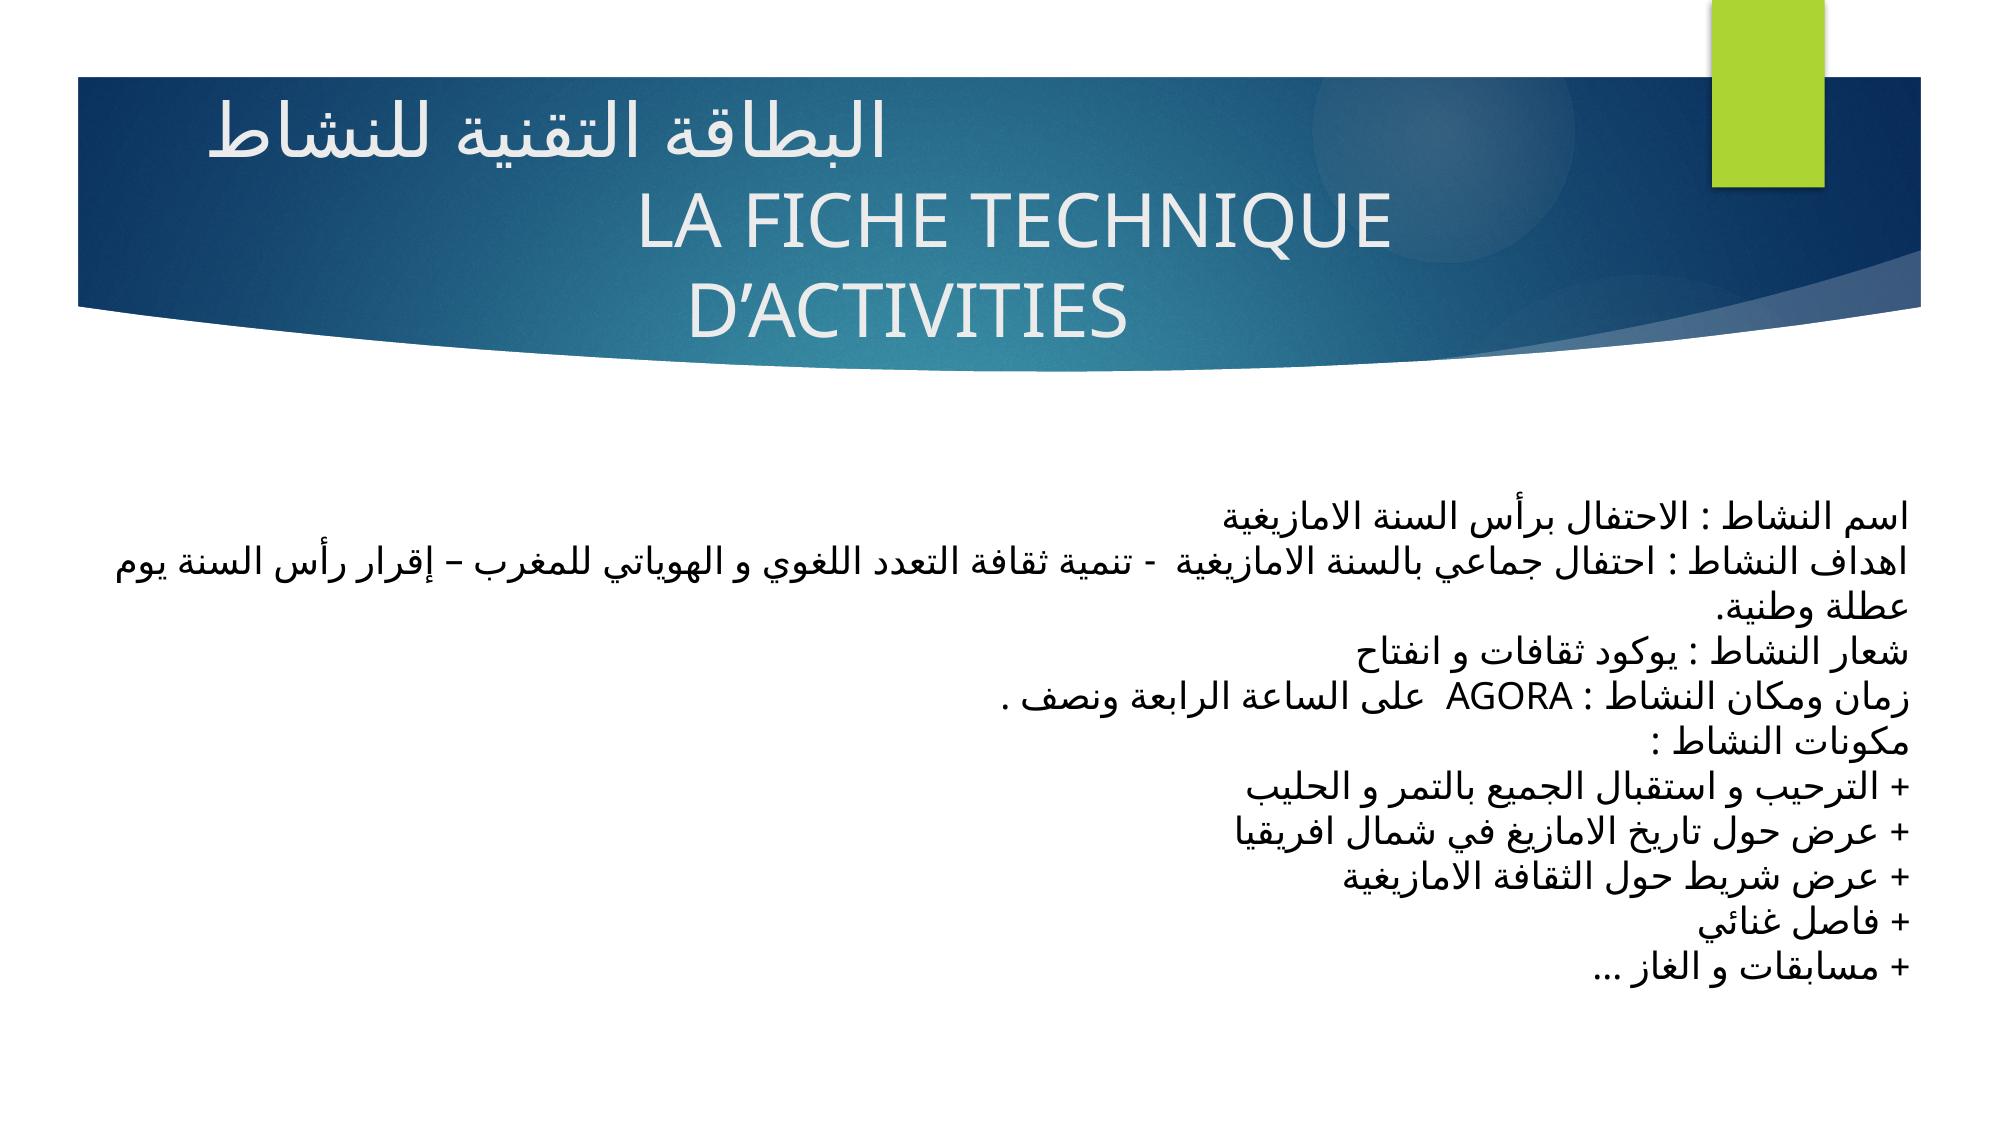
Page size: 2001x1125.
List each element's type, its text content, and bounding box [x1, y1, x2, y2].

title البطاقة التقنية للنشاط LA FICHE TECHNIQUE D’ACTIVITIES [189, 159, 1627, 276]
text_box اسم النشاط : الاحتفال برأس السنة الامازيغية اهداف النشاط : احتفال جماعي بالسنة الامازيغية - تنمية ثقافة التعدد اللغوي و الهوياتي للمغرب – إقرار رأس السنة يوم عطلة وطنية. شعار النشاط : يوكود ثقافات و انفتاح زمان ومكان النشاط : AGORA على الساعة الرابعة ونصف . مكونات النشاط : + الترحيب و استقبال الجميع بالتمر و الحليب + عرض حول تاريخ الامازيغ في شمال افريقيا + عرض شريط حول الثقافة الامازيغية + فاصل غنائي + مسابقات و الغاز ... [56, 484, 1926, 1039]
